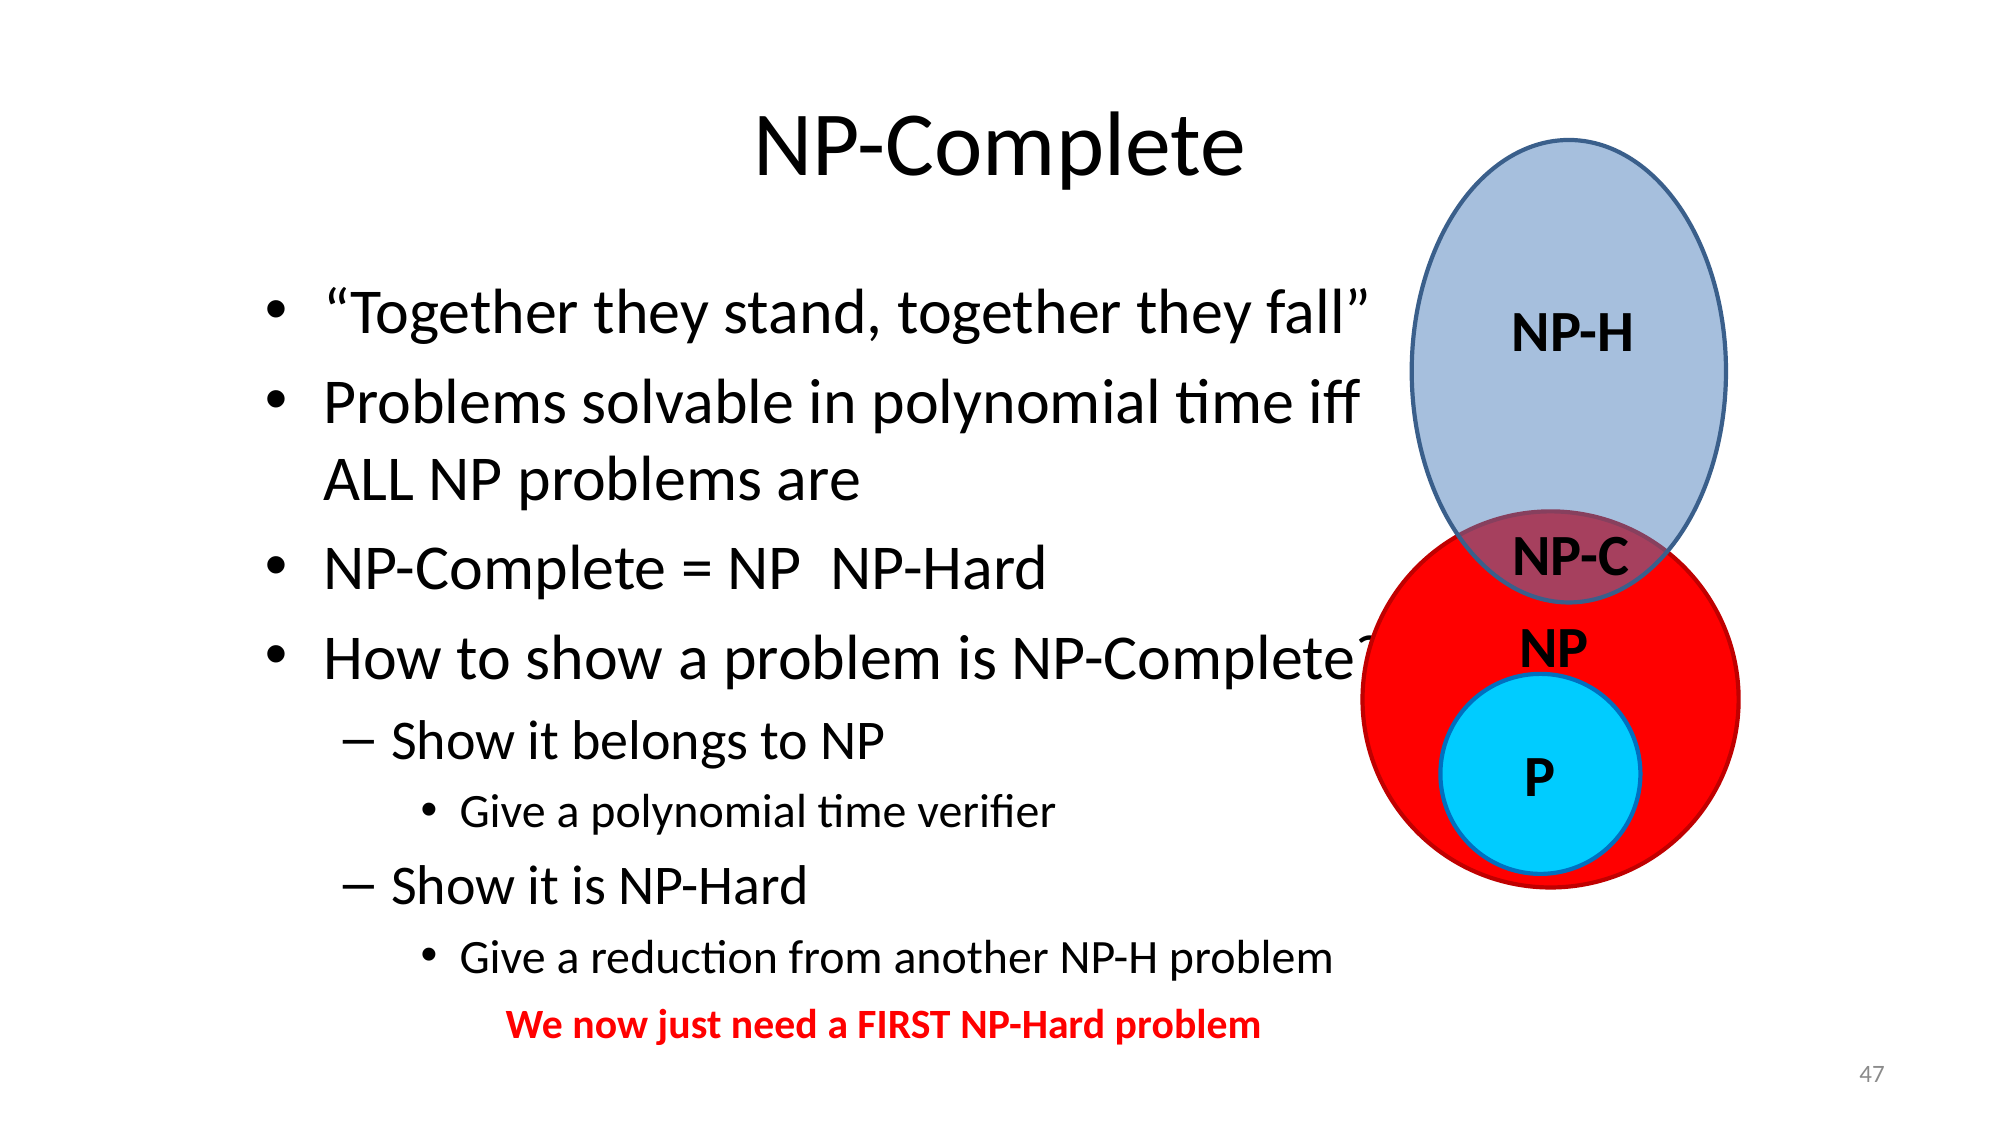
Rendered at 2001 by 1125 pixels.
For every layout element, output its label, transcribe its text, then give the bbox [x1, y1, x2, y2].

text_box We now just need a FIRST NP-Hard problem [490, 989, 1278, 1055]
text_box [1438, 678, 1643, 876]
title NP-Complete [99, 45, 1900, 233]
text_box [1409, 137, 1729, 580]
text_box P [1510, 730, 1571, 816]
text_box [1523, 595, 1614, 605]
slide_number 47 [1433, 1042, 1900, 1103]
text_box NP-H [1497, 285, 1650, 371]
text_box NP [1504, 601, 1604, 687]
text_box [1360, 535, 1741, 890]
text_box NP-C [1497, 509, 1645, 595]
